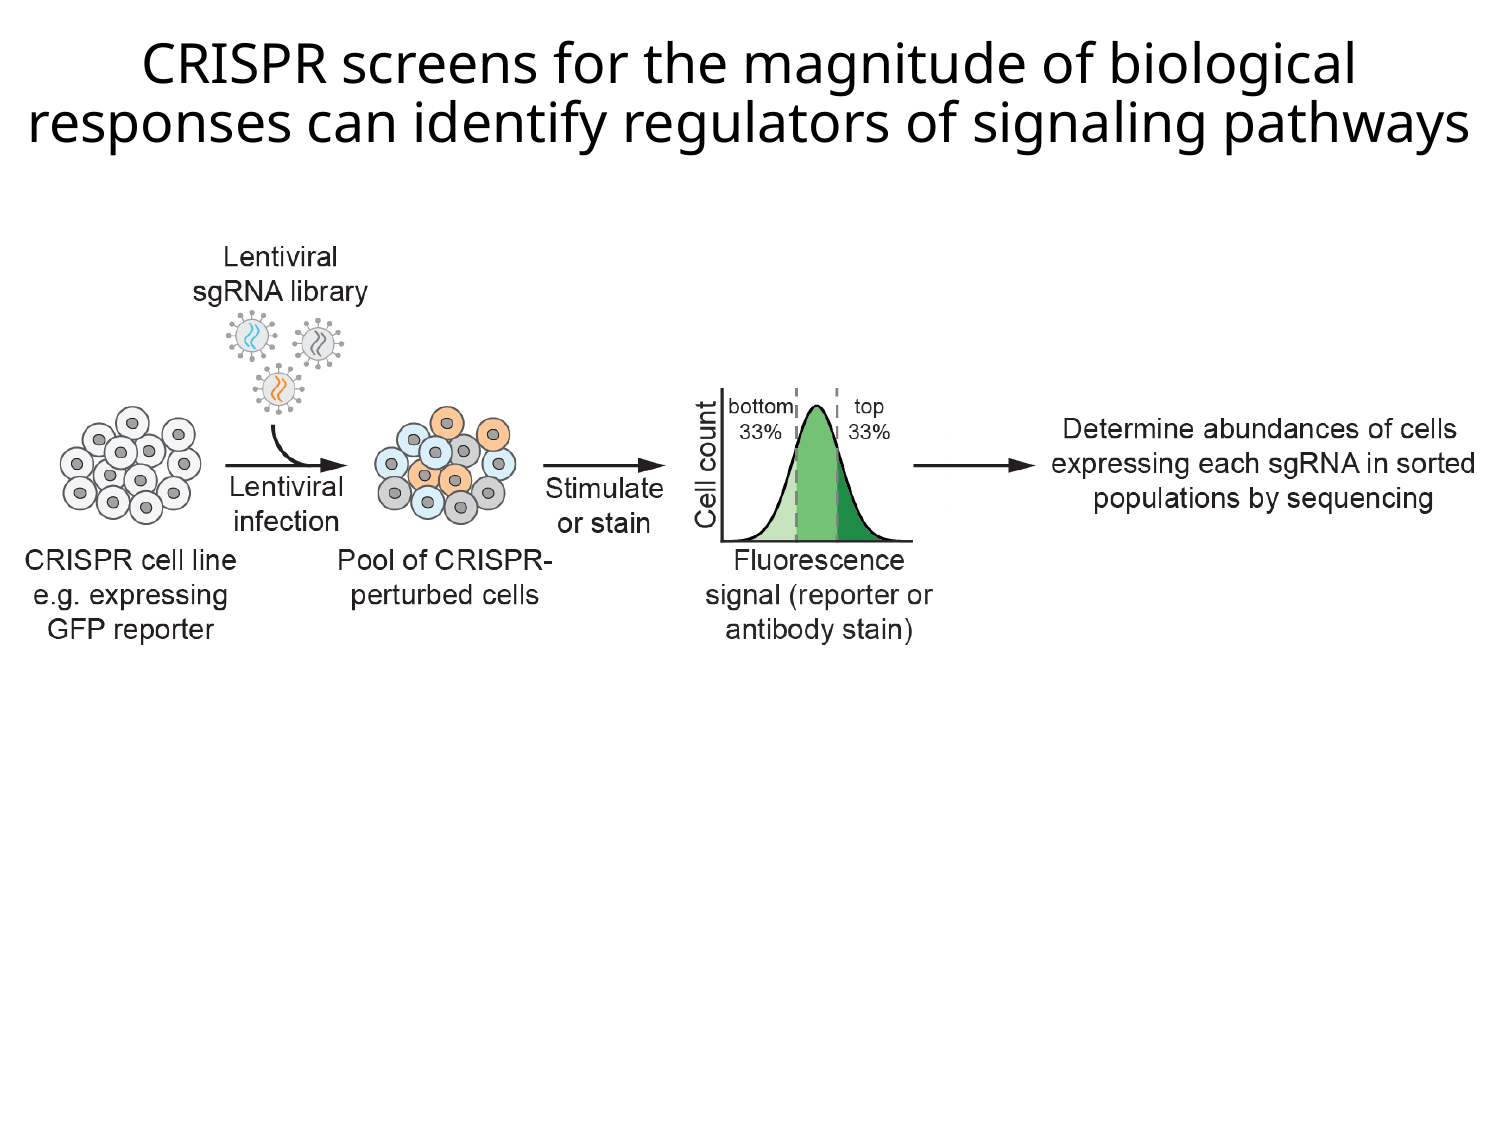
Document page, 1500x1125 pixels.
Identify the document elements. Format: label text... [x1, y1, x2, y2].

picture [23, 241, 1477, 649]
text_box CRISPR screens for the magnitude of biological responses can identify regulators of signaling pathways [0, 2, 1500, 188]
